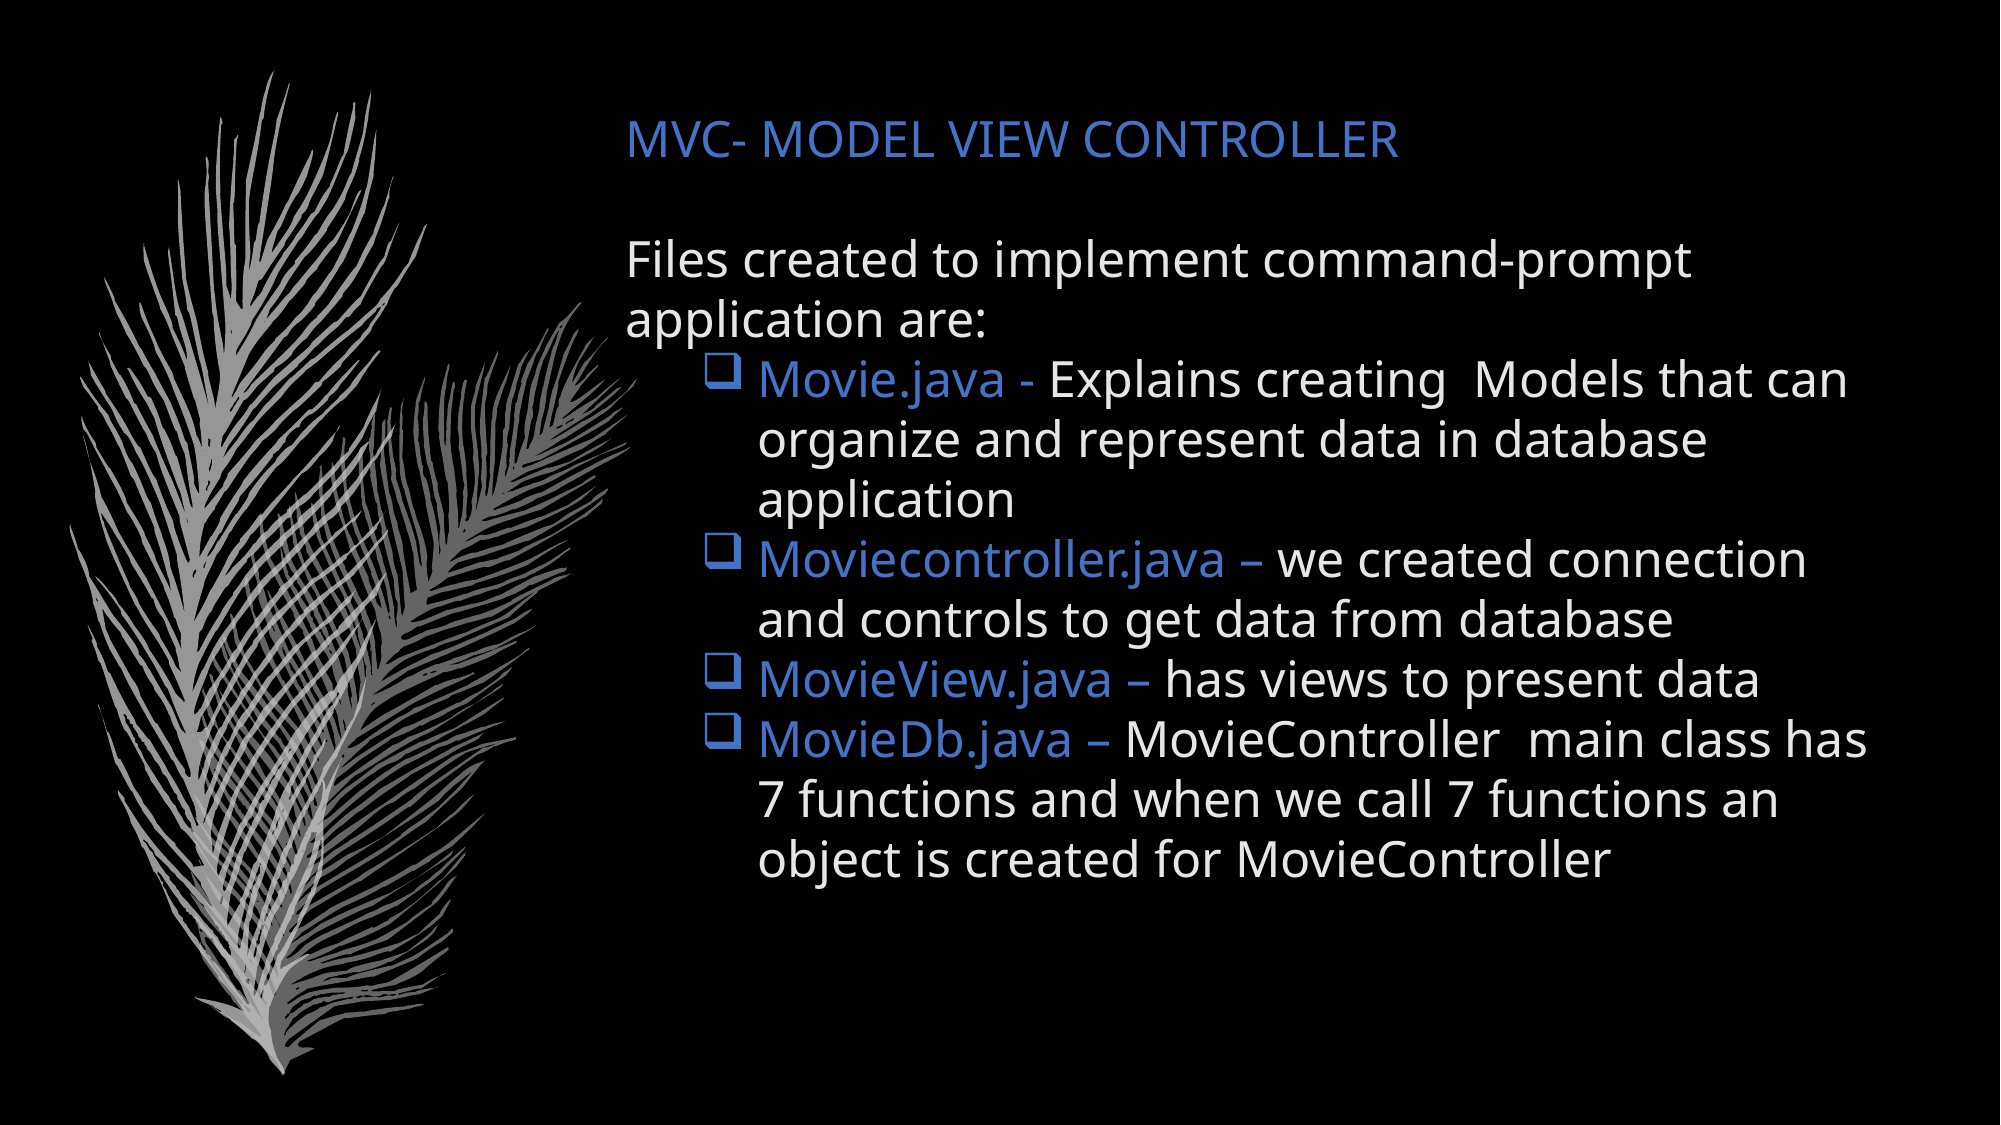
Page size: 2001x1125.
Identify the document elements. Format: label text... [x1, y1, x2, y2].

text_box MVC- MODEL VIEW CONTROLLER Files created to implement command-prompt application are: Movie.java - Explains creating Models that can organize and represent data in database application Moviecontroller.java – we created connection and controls to get data from database MovieView.java – has views to present data MovieDb.java – MovieController main class has 7 functions and when we call 7 functions an object is created for MovieController [611, 99, 1923, 1030]
